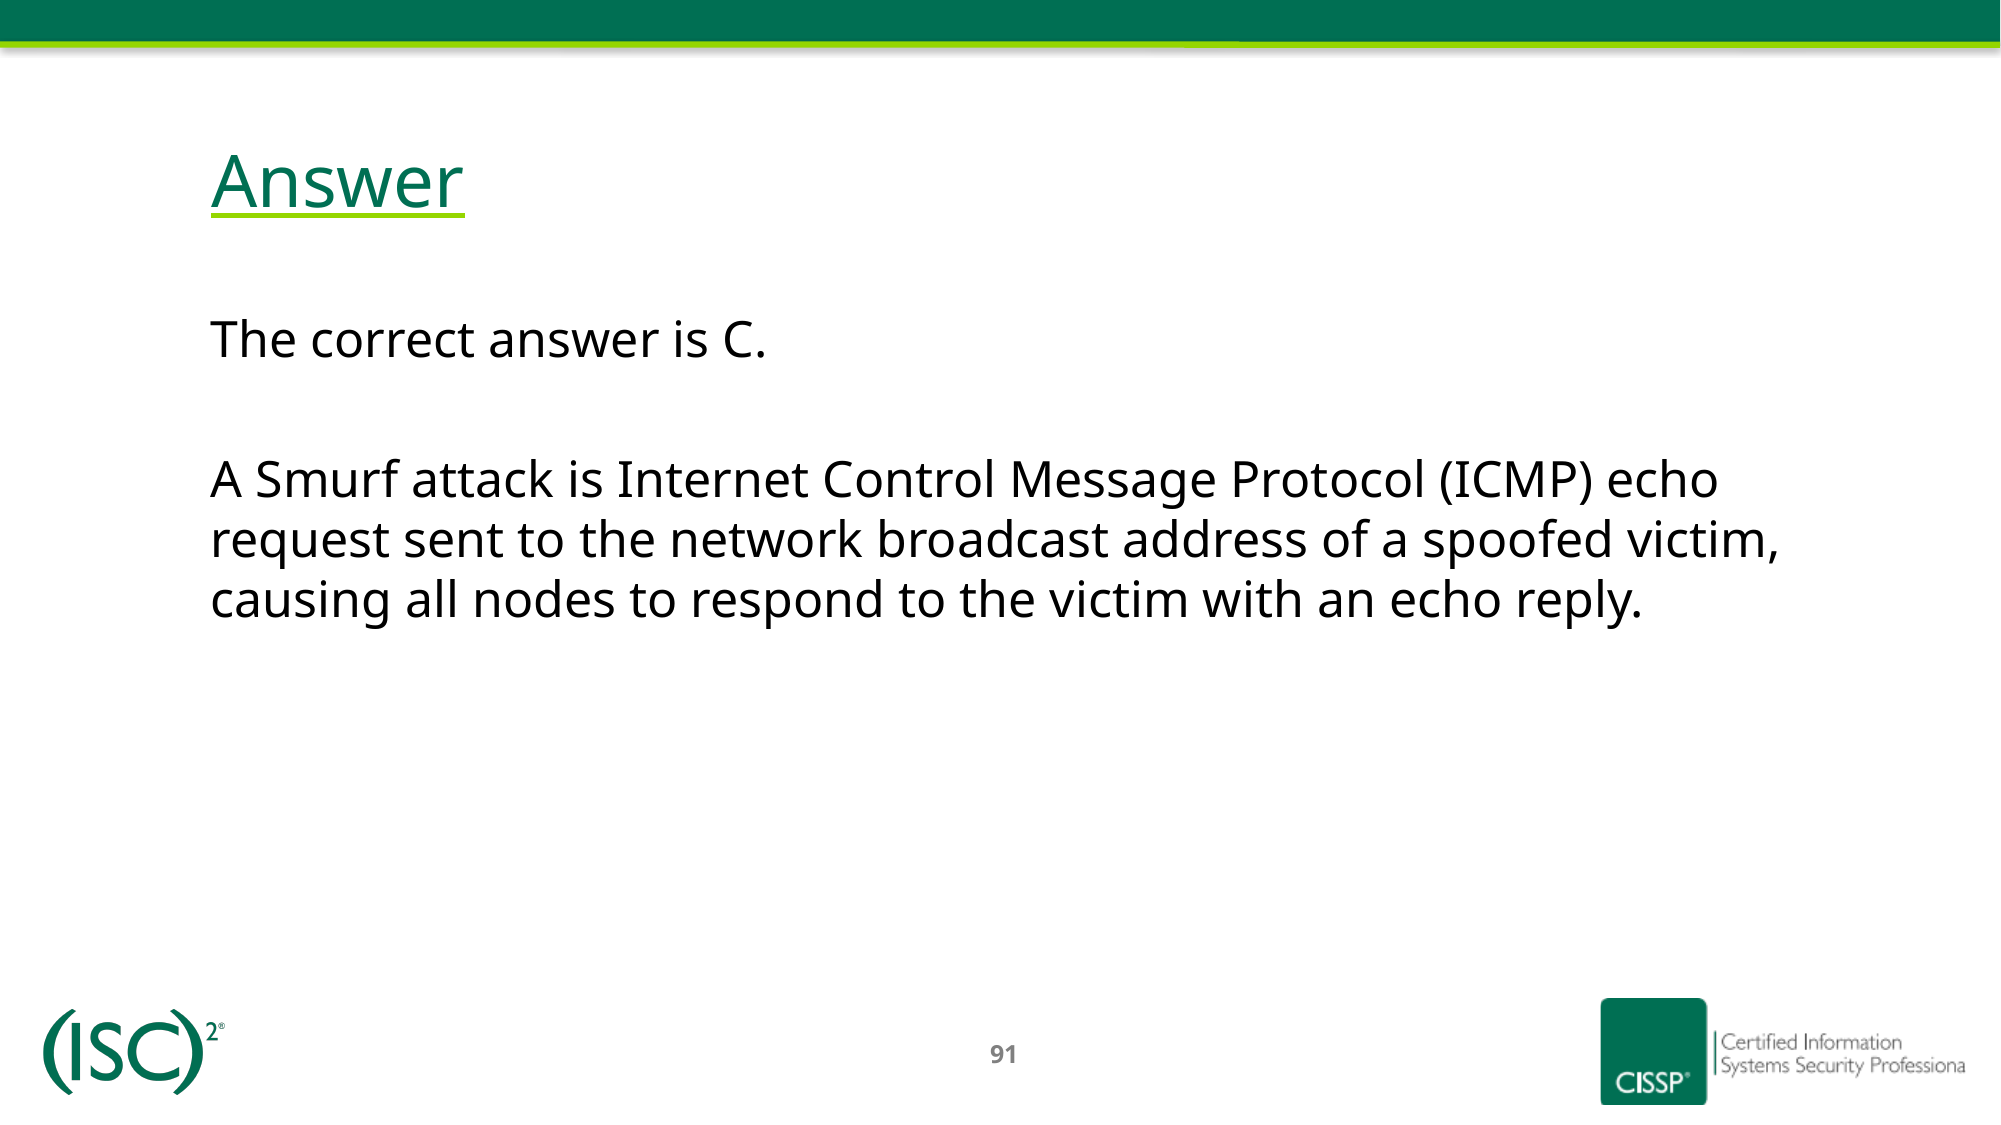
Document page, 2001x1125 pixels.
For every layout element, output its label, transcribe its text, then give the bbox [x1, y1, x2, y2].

picture [40, 1005, 228, 1099]
list The correct answer is C. A Smurf attack is Internet Control Message Protocol (ICMP) echo request sent to the network broadcast address of a spoofed victim, causing all nodes to respond to the victim with an echo reply. [196, 299, 1918, 970]
title Answer [196, 91, 1837, 280]
